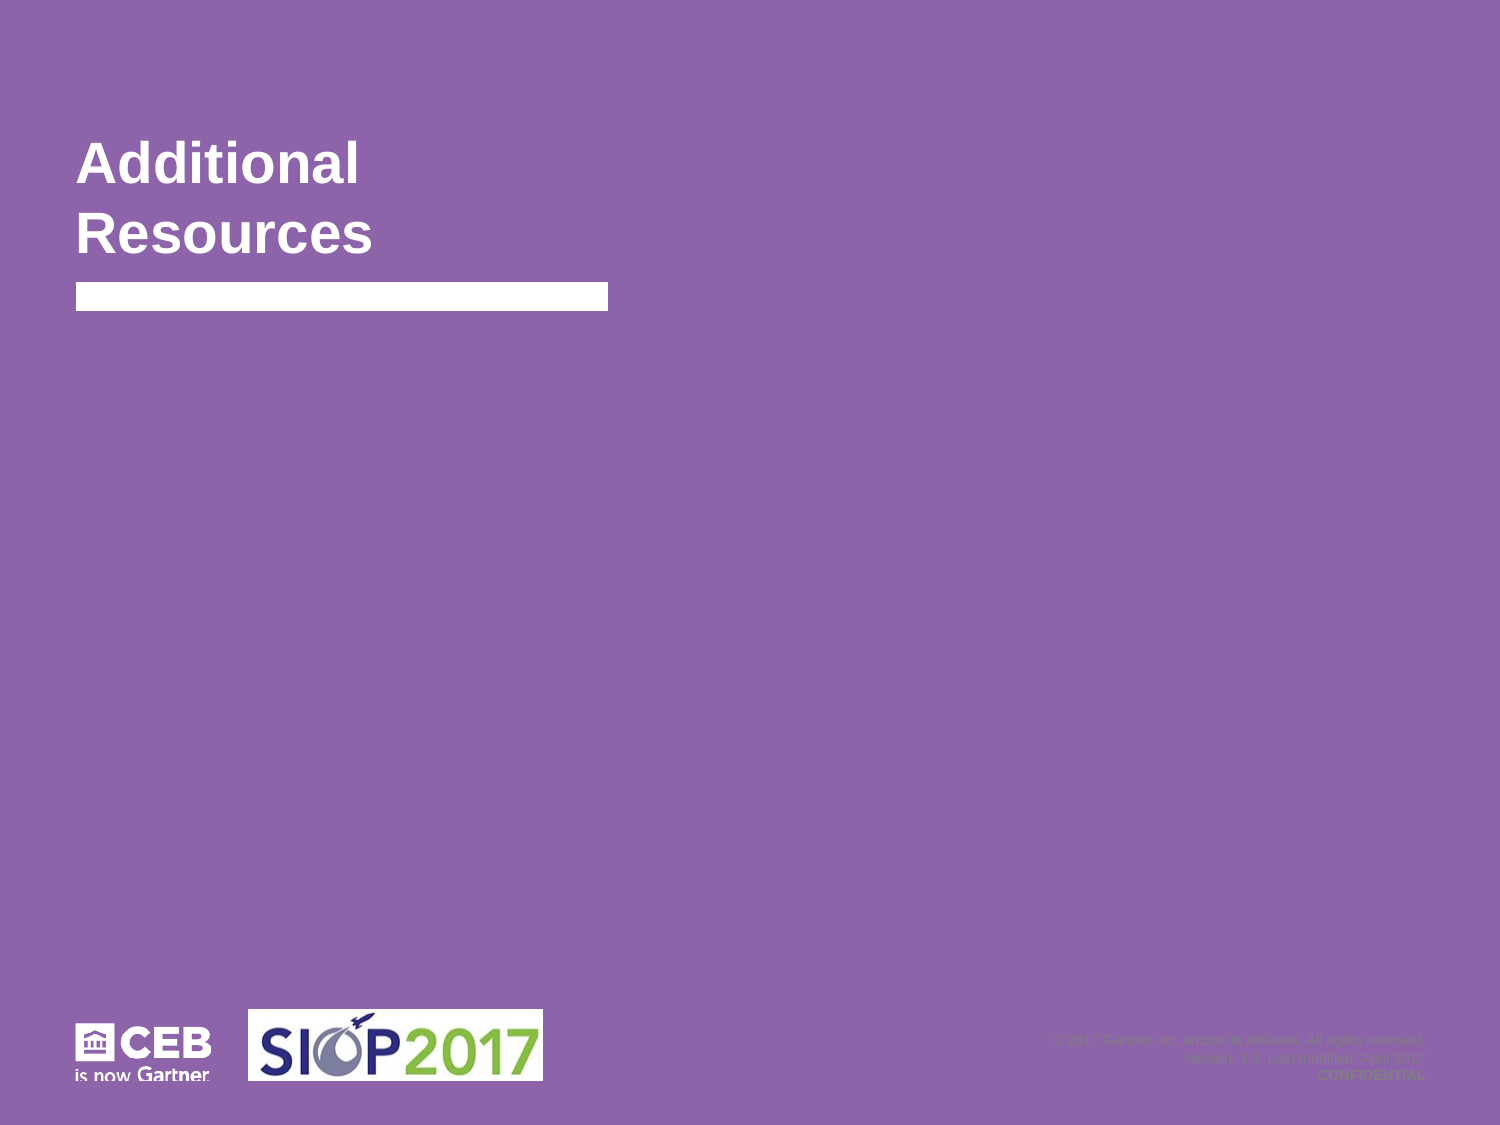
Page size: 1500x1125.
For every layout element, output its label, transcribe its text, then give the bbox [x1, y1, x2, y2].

list Additional Resources [75, 61, 604, 280]
picture [248, 1009, 543, 1081]
